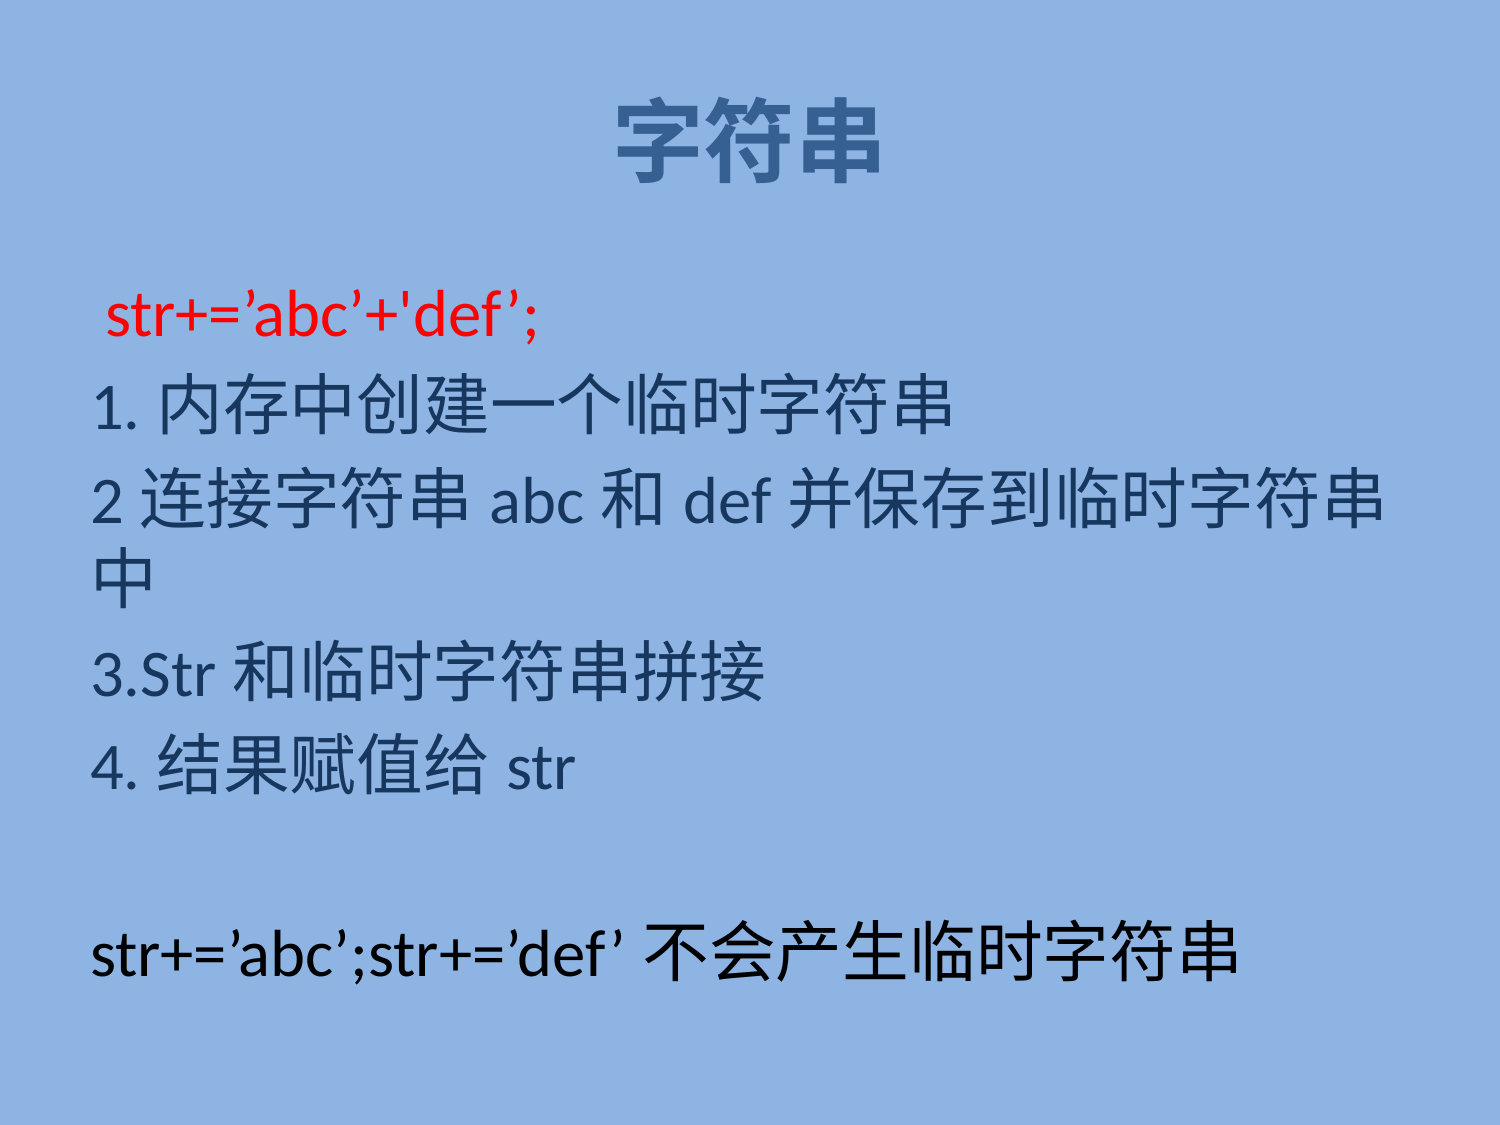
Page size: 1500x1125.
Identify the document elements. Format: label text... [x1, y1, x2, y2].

title 字符串 [75, 45, 1425, 233]
list str+=’abc’+'def’; 1.内存中创建一个临时字符串 2连接字符串abc和def并保存到临时字符串中 3.Str和临时字符串拼接 4.结果赋值给str str+=’abc’;str+=’def’不会产生临时字符串 [75, 262, 1425, 1005]
